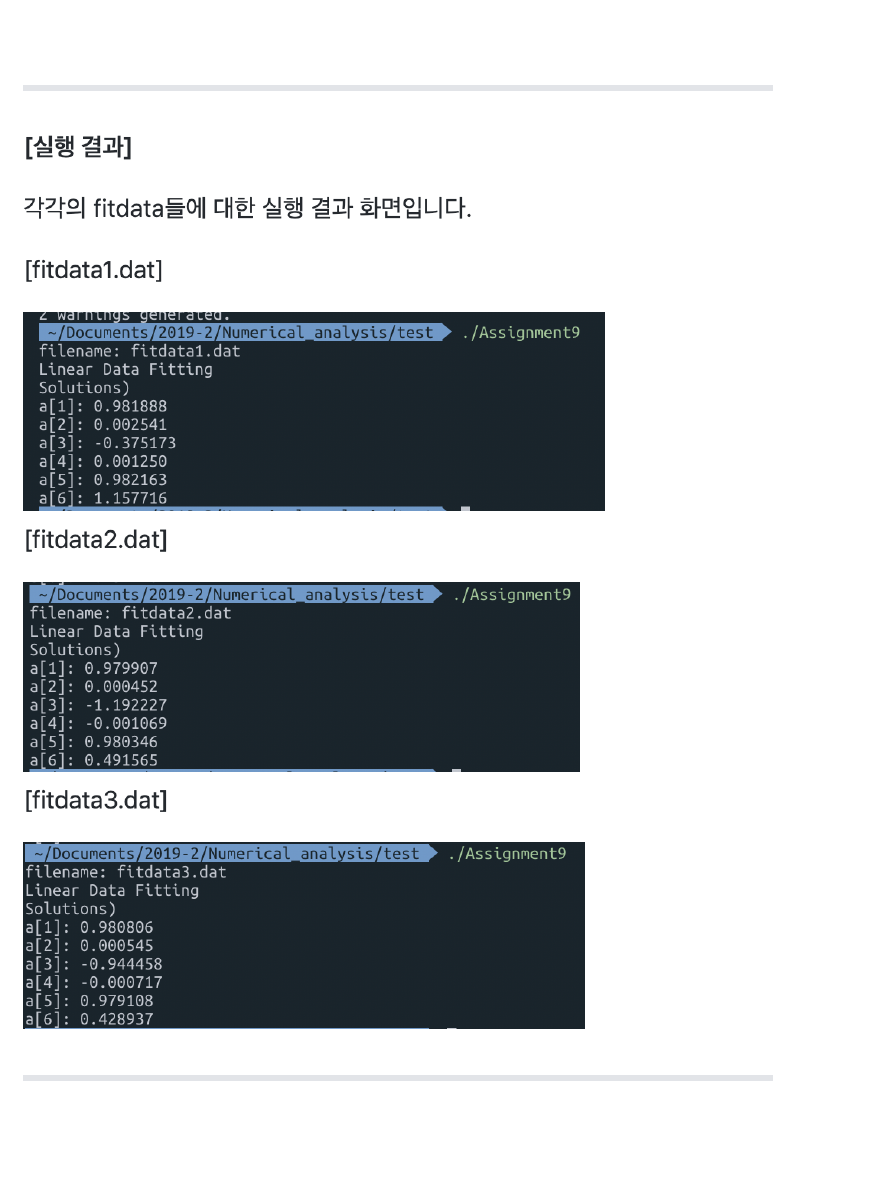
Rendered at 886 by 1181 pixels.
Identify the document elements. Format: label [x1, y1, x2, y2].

picture [0, 71, 886, 1110]
